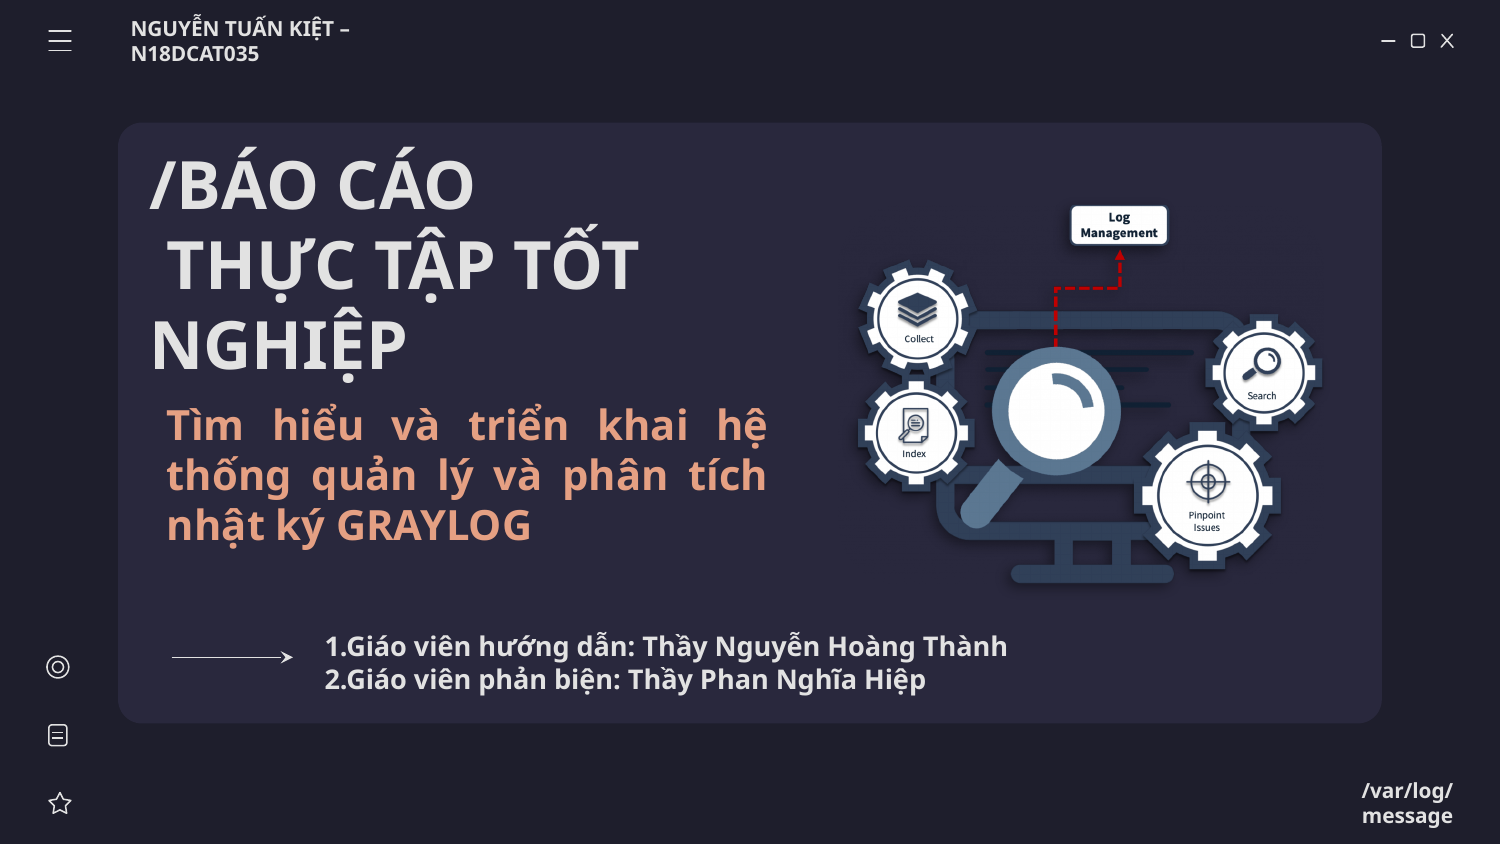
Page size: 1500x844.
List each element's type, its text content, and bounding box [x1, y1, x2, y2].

picture [837, 204, 1325, 586]
text_box 1.Giáo viên hướng dẫn: Thầy Nguyễn Hoàng Thành 2.Giáo viên phản biện: Thầy Phan Nghĩa Hiệp [309, 586, 1366, 739]
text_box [46, 655, 72, 814]
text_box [48, 30, 72, 51]
text_box [46, 27, 74, 32]
subtitle Tìm hiểu và triển khai hệ thống quản lý và phân tích nhật ký GRAYLOG [151, 395, 784, 585]
title /BÁO CÁO THỰC TẬP TỐT NGHIỆP [134, 131, 800, 395]
subtitle /var/log/message [1278, 780, 1453, 826]
subtitle NGUYỄN TUẤN KIỆT – N18DCAT035 [130, 18, 445, 64]
